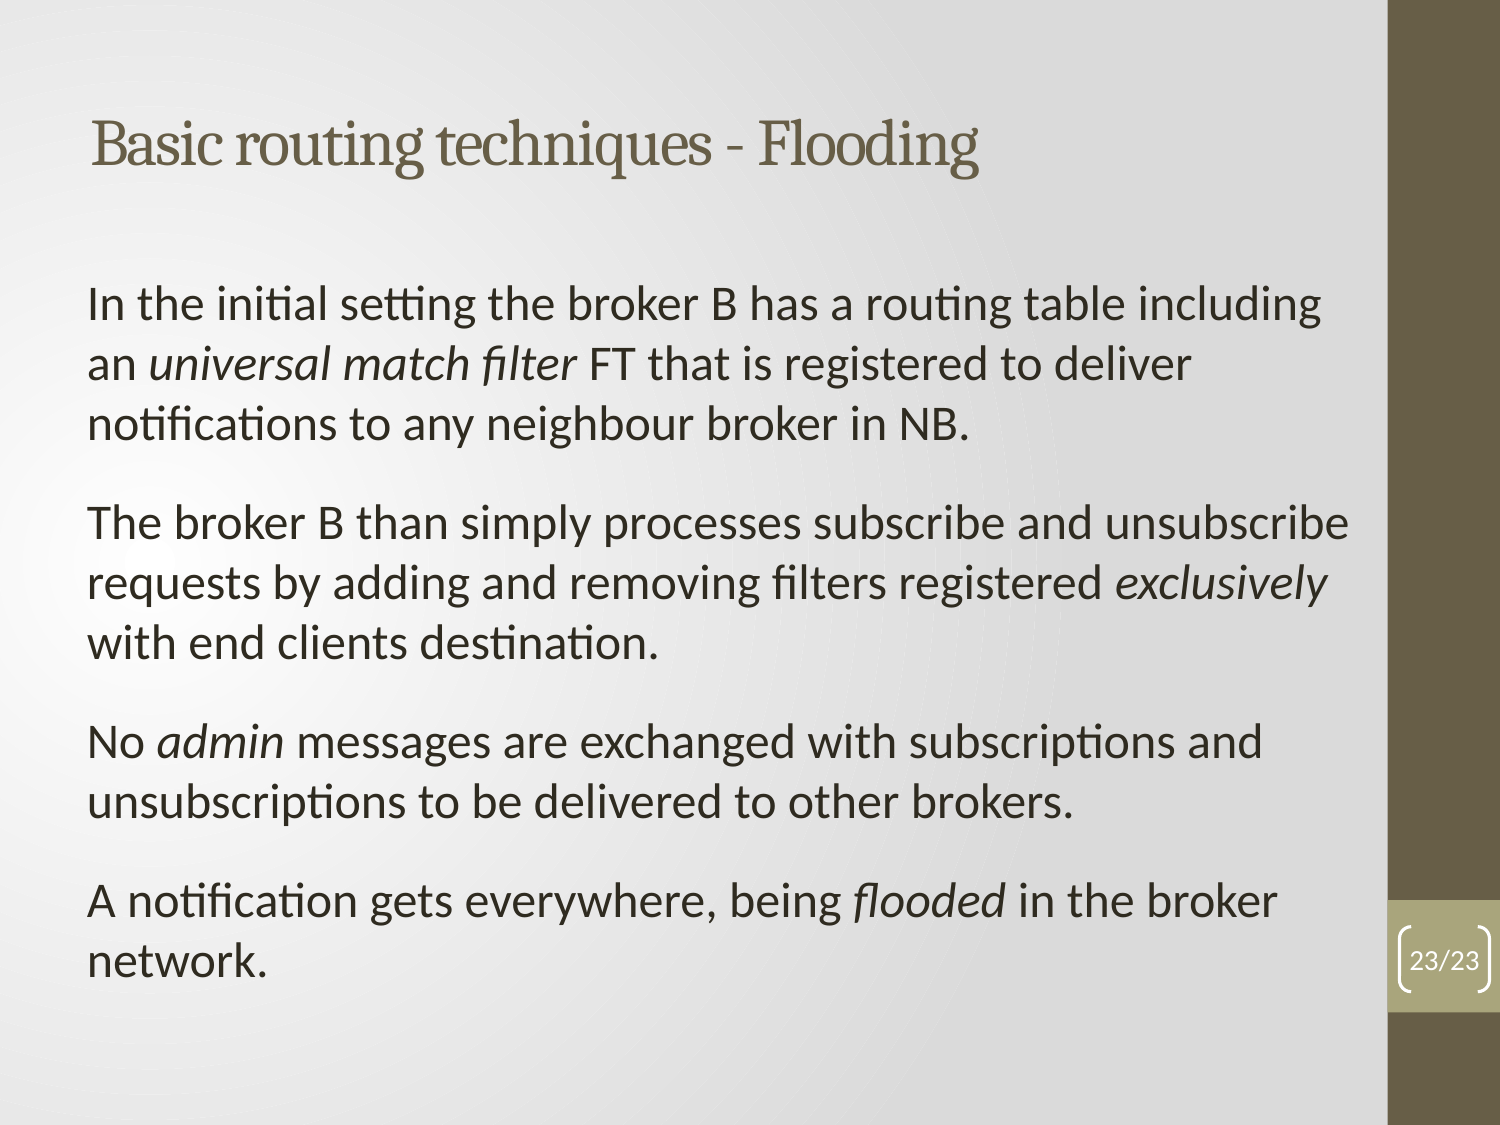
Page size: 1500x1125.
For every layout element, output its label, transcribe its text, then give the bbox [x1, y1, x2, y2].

list In the initial setting the broker B has a routing table including an universal match filter FT that is registered to deliver notifications to any neighbour broker in NB. The broker B than simply processes subscribe and unsubscribe requests by adding and removing filters registered exclusively with end clients destination. No admin messages are exchanged with subscriptions and unsubscriptions to be delivered to other brokers. A notification gets everywhere, being flooded in the broker network. [53, 262, 1376, 1083]
slide_number 23/23 [1397, 925, 1492, 994]
title Basic routing techniques - Flooding [75, 45, 1325, 233]
